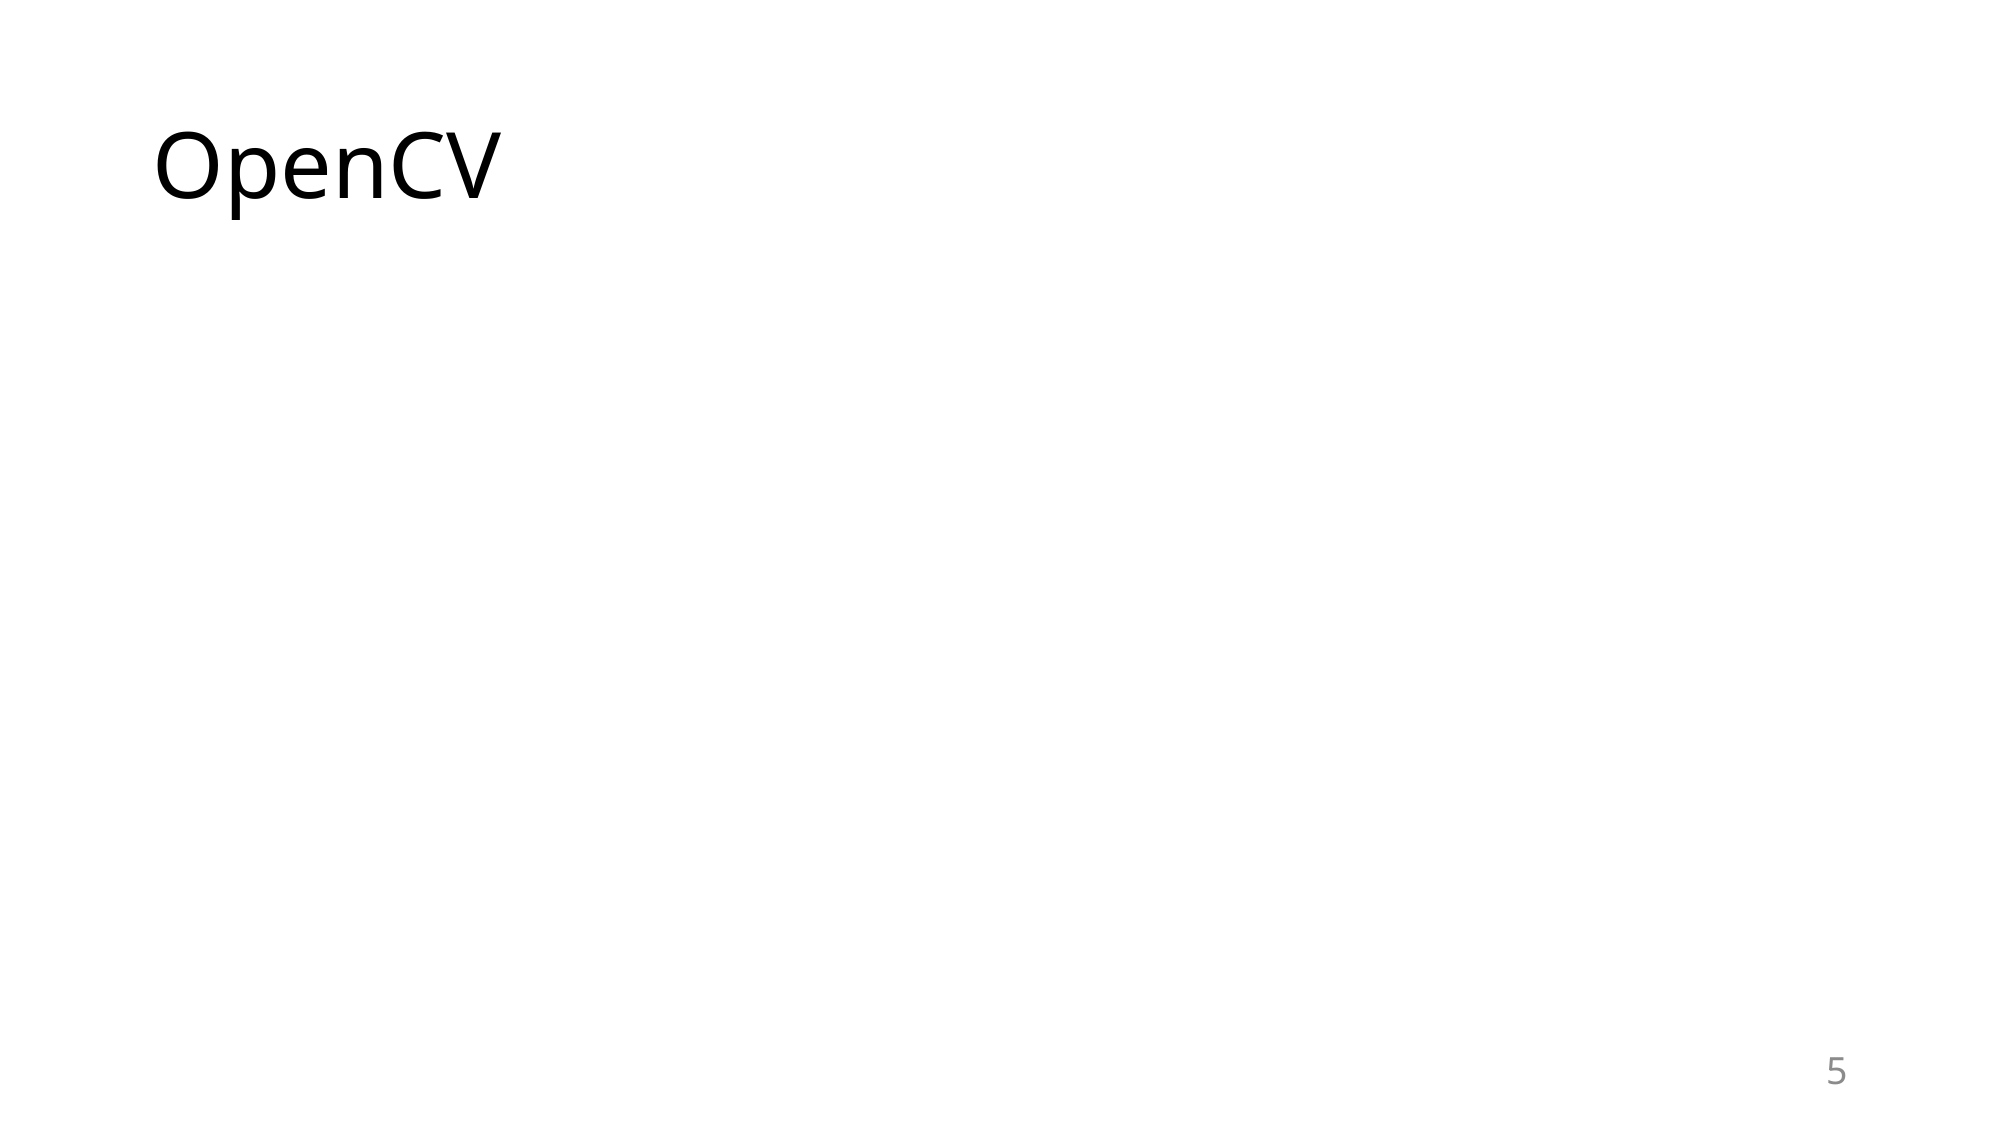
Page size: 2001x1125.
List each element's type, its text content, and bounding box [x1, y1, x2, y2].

slide_number 5 [1412, 1042, 1863, 1103]
title OpenCV [137, 59, 1863, 278]
